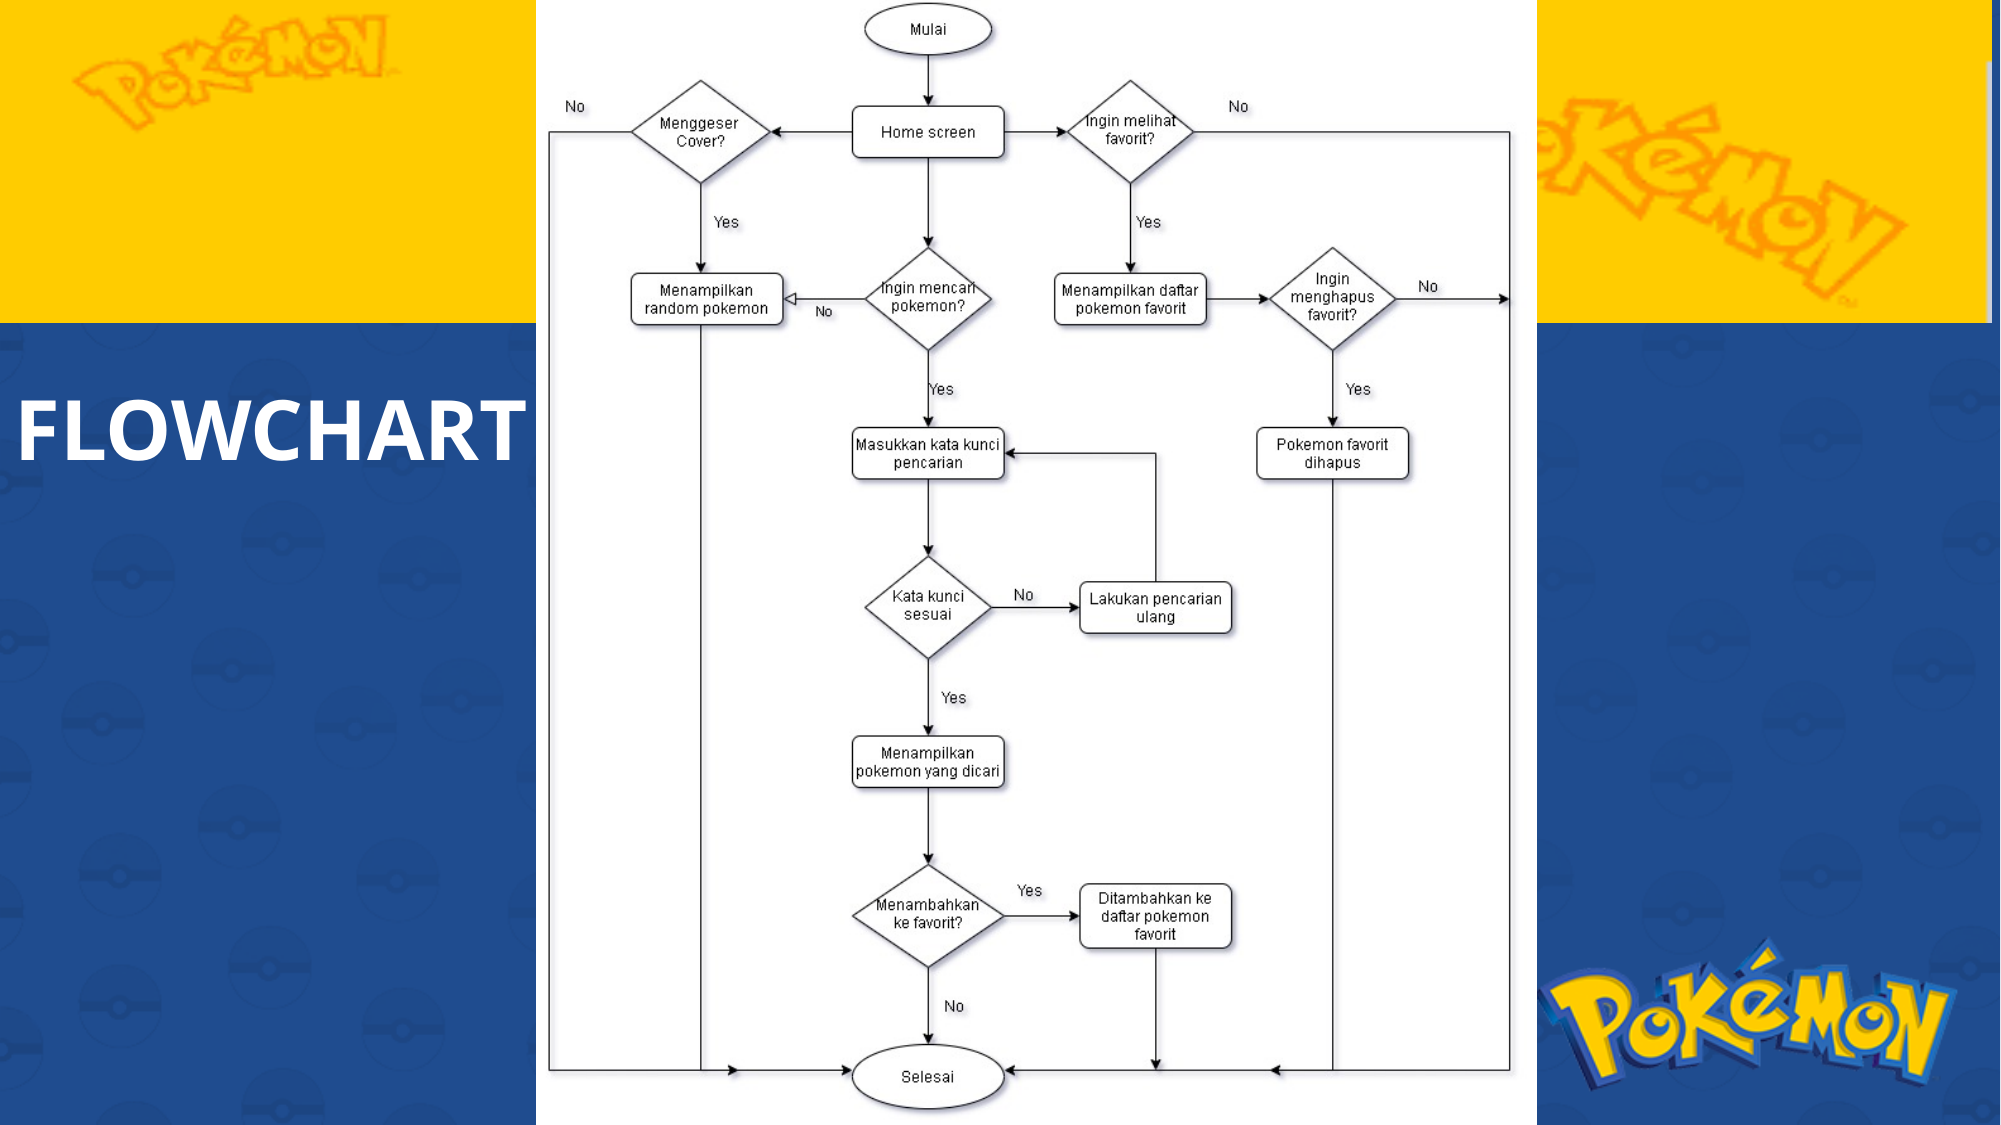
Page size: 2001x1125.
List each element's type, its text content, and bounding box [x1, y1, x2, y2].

picture [0, 0, 2001, 1125]
text_box FLOWCHART [0, 363, 536, 609]
